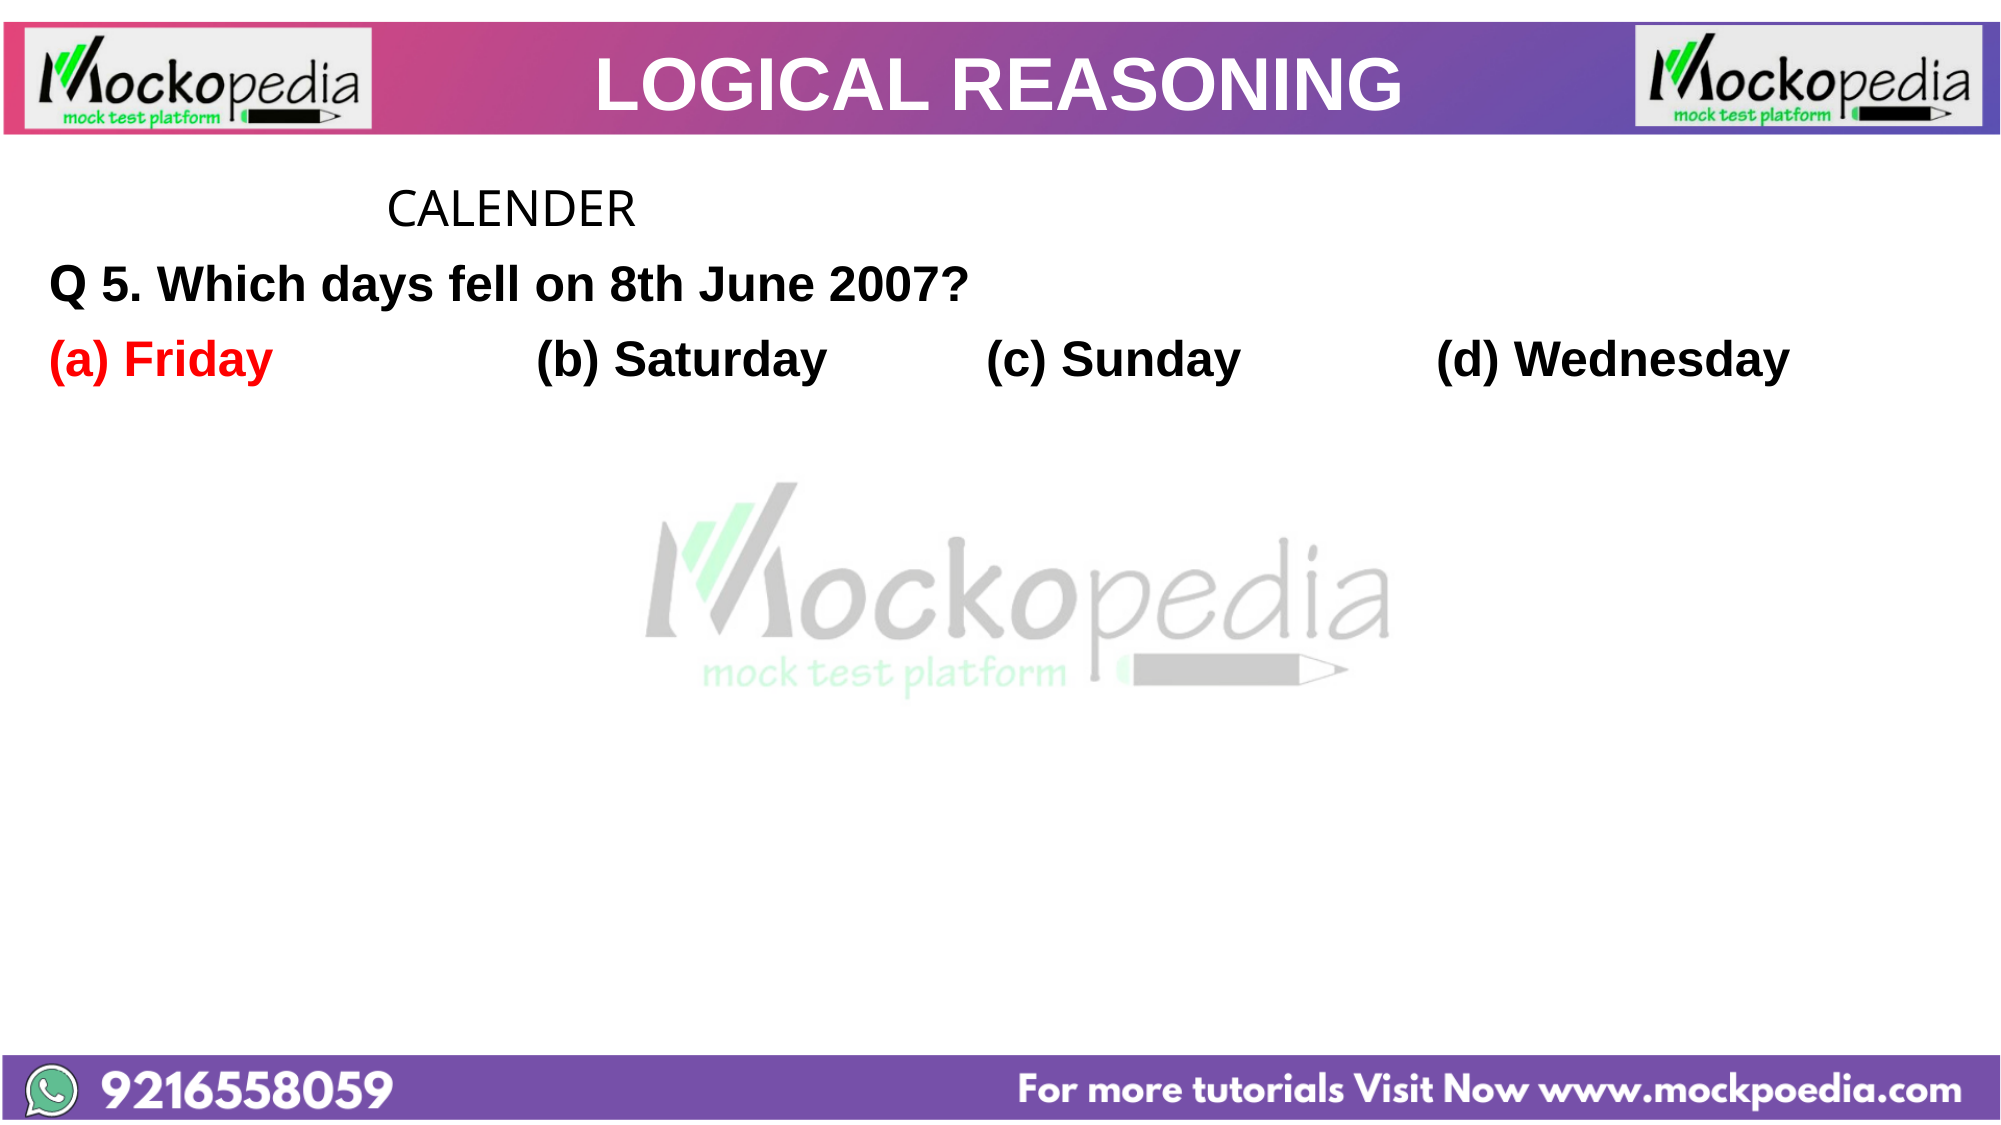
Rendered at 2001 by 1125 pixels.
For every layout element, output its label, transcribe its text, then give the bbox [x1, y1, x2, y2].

picture [0, 0, 2001, 1125]
list CALENDER Q 5. Which days fell on 8th June 2007? (a) Friday (b) Saturday (c) Sunday (d) Wednesday [33, 175, 1959, 1053]
title LOGICAL REASONING [41, 31, 1959, 142]
